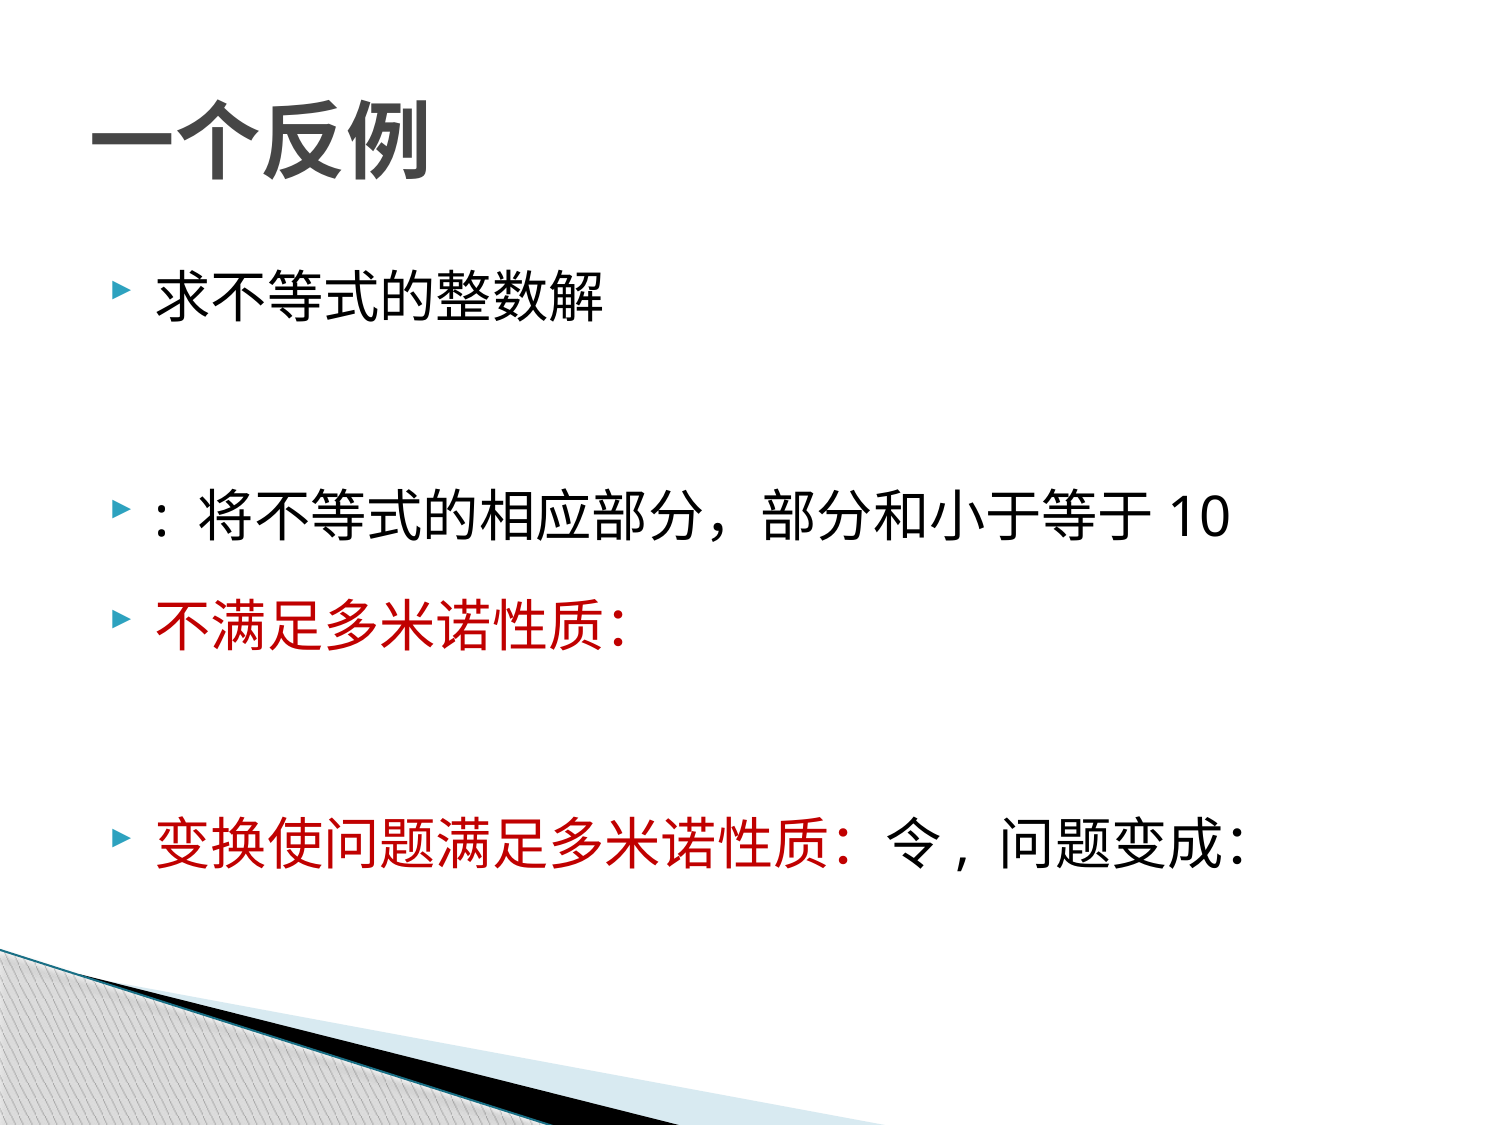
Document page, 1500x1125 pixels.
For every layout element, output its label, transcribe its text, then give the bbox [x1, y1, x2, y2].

title 一个反例 [75, 45, 1425, 233]
